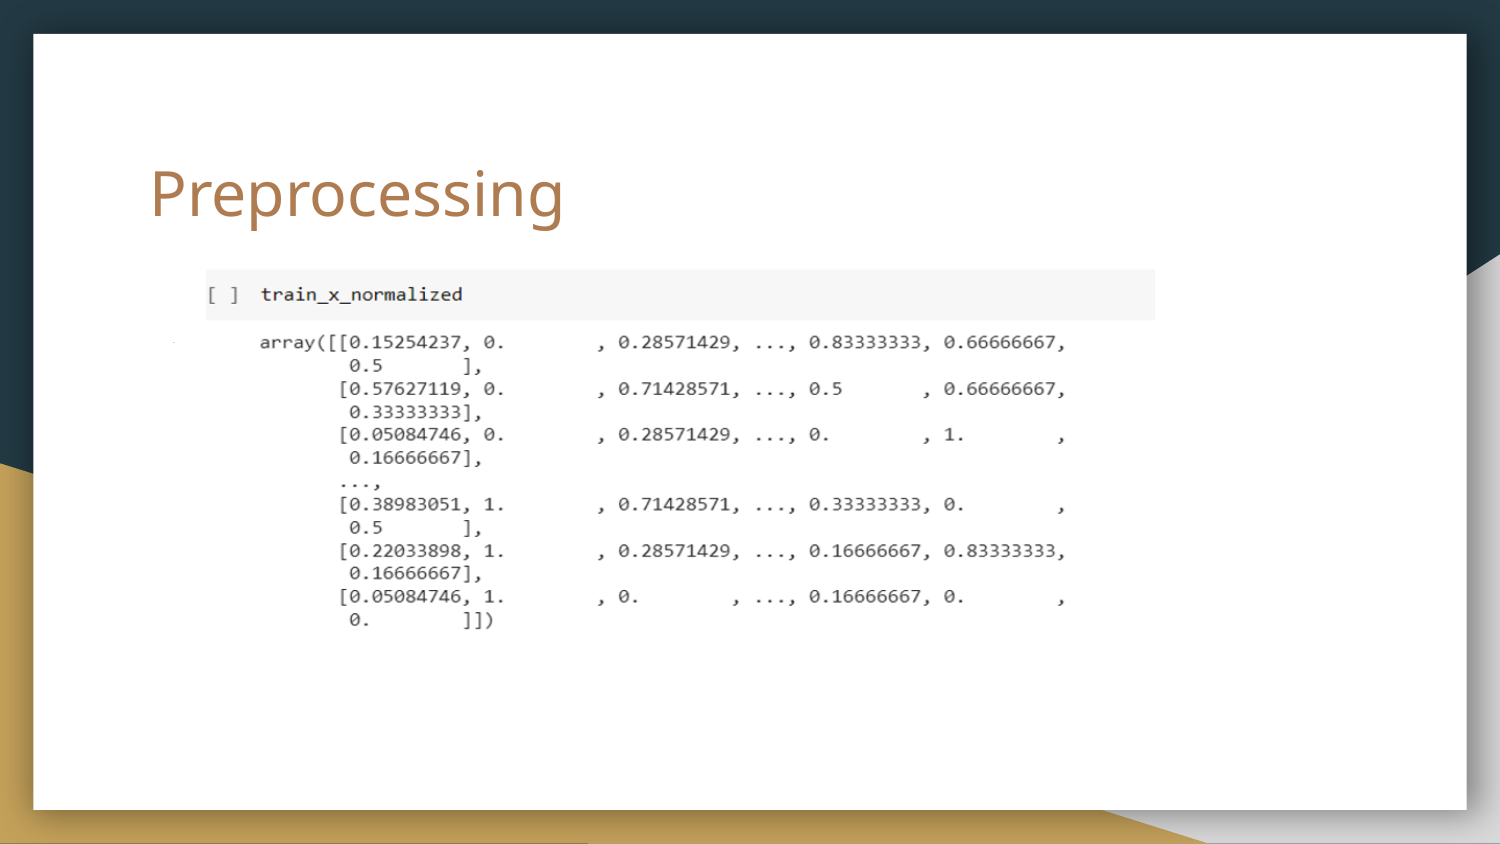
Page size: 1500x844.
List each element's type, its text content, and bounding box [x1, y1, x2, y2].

list a [134, 326, 1366, 729]
title Preprocessing [134, 138, 1366, 296]
picture [205, 258, 1155, 635]
